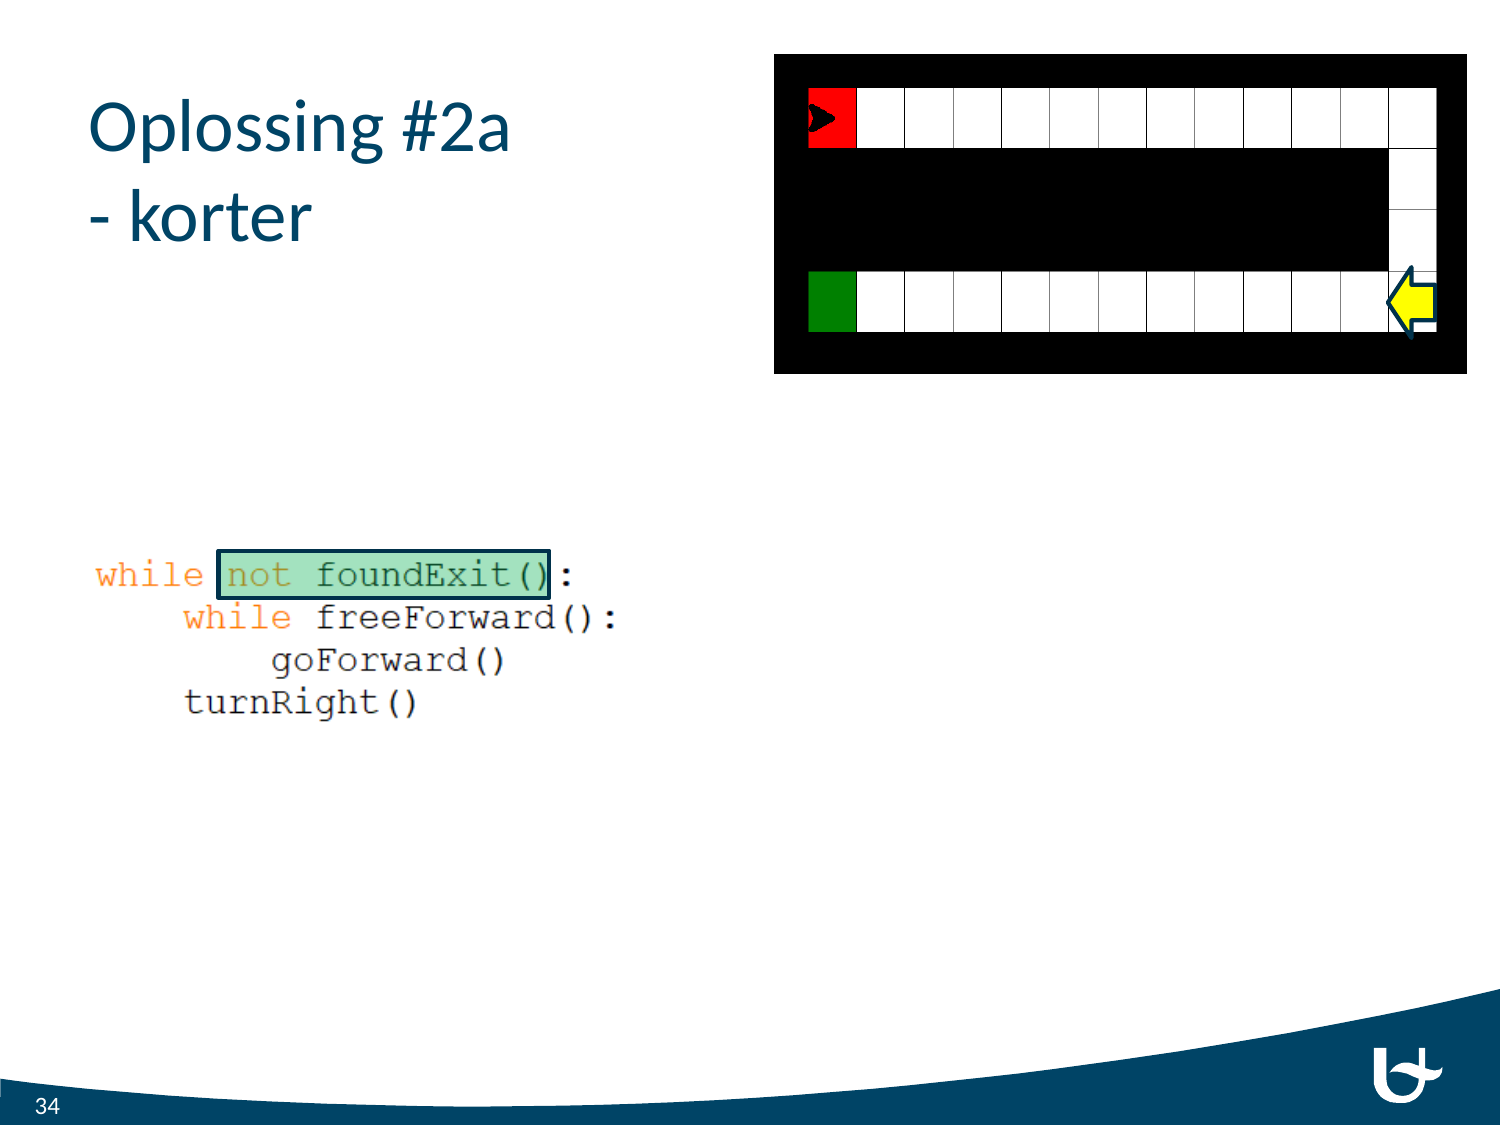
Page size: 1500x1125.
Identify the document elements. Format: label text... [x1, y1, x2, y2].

picture [774, 54, 1467, 374]
slide_number 34 [0, 1083, 75, 1125]
picture [88, 550, 634, 745]
picture [222, 554, 546, 595]
title Oplossing #2a - korter [88, 19, 1412, 315]
